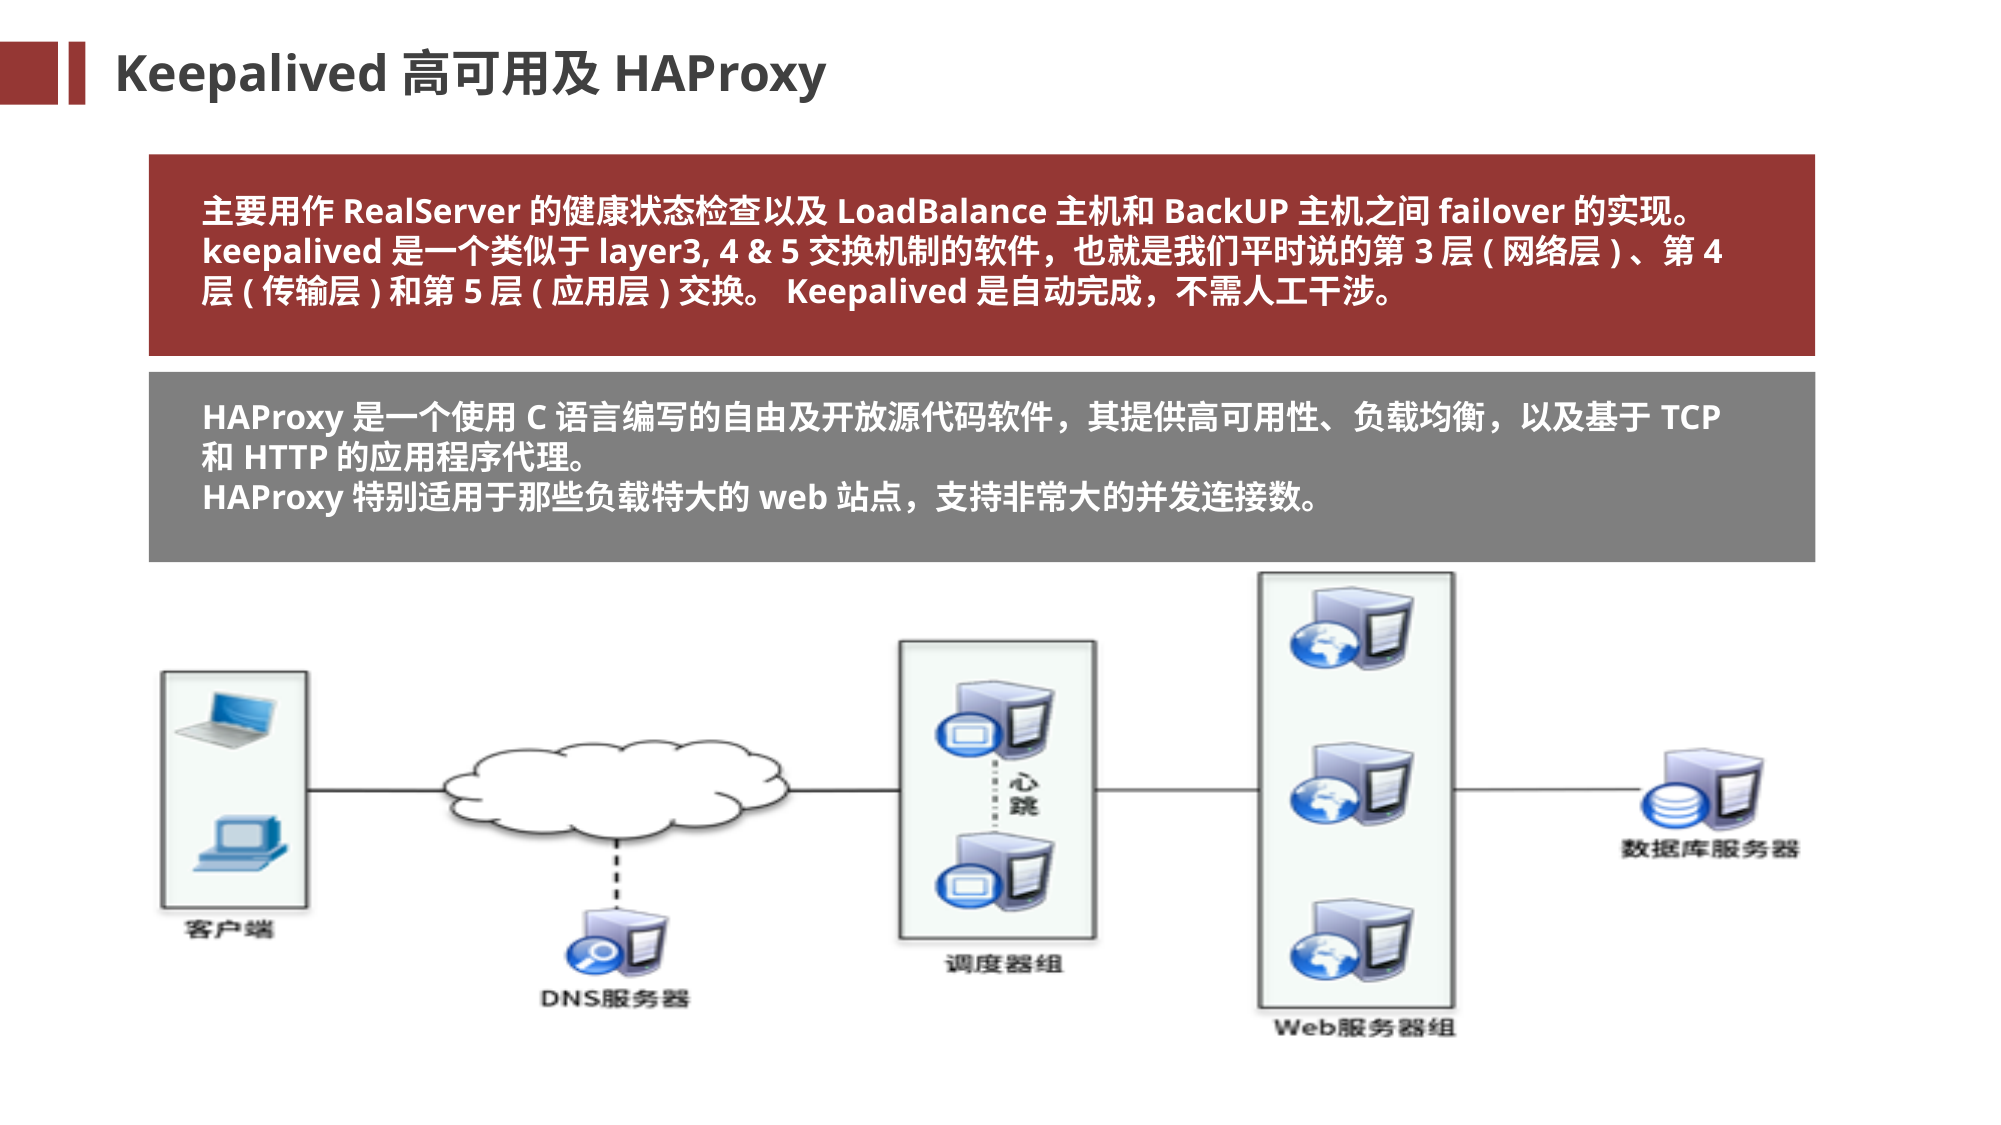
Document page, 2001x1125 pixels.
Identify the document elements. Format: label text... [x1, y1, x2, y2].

text_box Keepalived高可用及HAProxy [99, 34, 1100, 109]
text_box [148, 153, 1816, 357]
picture [152, 570, 1822, 1054]
text_box HAProxy是一个使用C语言编写的自由及开放源代码软件，其提供高可用性、负载均衡，以及基于TCP和HTTP的应用程序代理。 HAProxy特别适用于那些负载特大的web站点，支持非常大的并发连接数。 [187, 388, 1774, 524]
text_box [148, 371, 1817, 563]
text_box 主要用作RealServer的健康状态检查以及LoadBalance主机和BackUP主机之间failover的实现。 keepalived是一个类似于layer3, 4 & 5交换机制的软件，也就是我们平时说的第3层(网络层)、第4层(传输层)和第5层(应用层)交换。Keepalived是自动完成，不需人工干涉。 [187, 182, 1748, 318]
text_box [68, 40, 86, 106]
text_box [0, 40, 59, 106]
